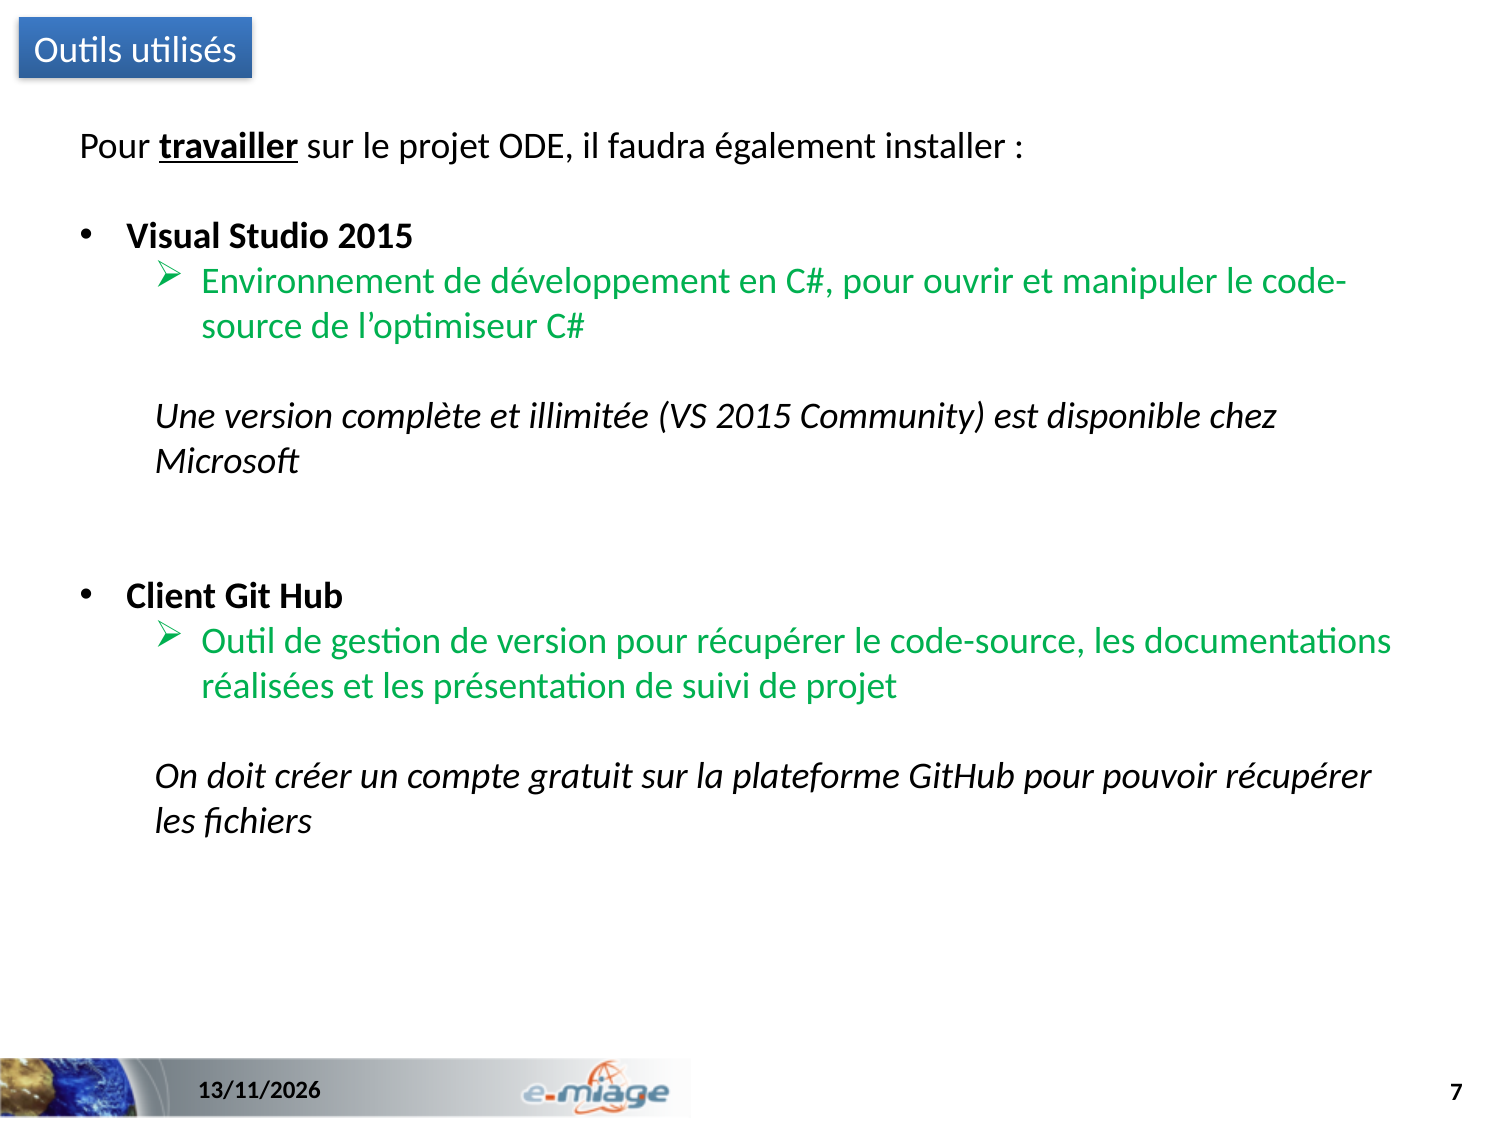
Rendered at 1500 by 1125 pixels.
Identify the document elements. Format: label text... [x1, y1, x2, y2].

picture [0, 1058, 691, 1118]
text_box Outils utilisés [18, 17, 252, 78]
text_box Pour travailler sur le projet ODE, il faudra également installer : Visual Studio 2015 Environnement de développement en C#, pour ouvrir et manipuler le code-source de l’optimiseur C# Une version complète et illimitée (VS 2015 Community) est disponible chez Microsoft Client Git Hub Outil de gestion de version pour récupérer le code-source, les documentations réalisées et les présentation de suivi de projet On doit créer un compte gratuit sur la plateforme GitHub pour pouvoir récupérer les fichiers [64, 113, 1424, 939]
